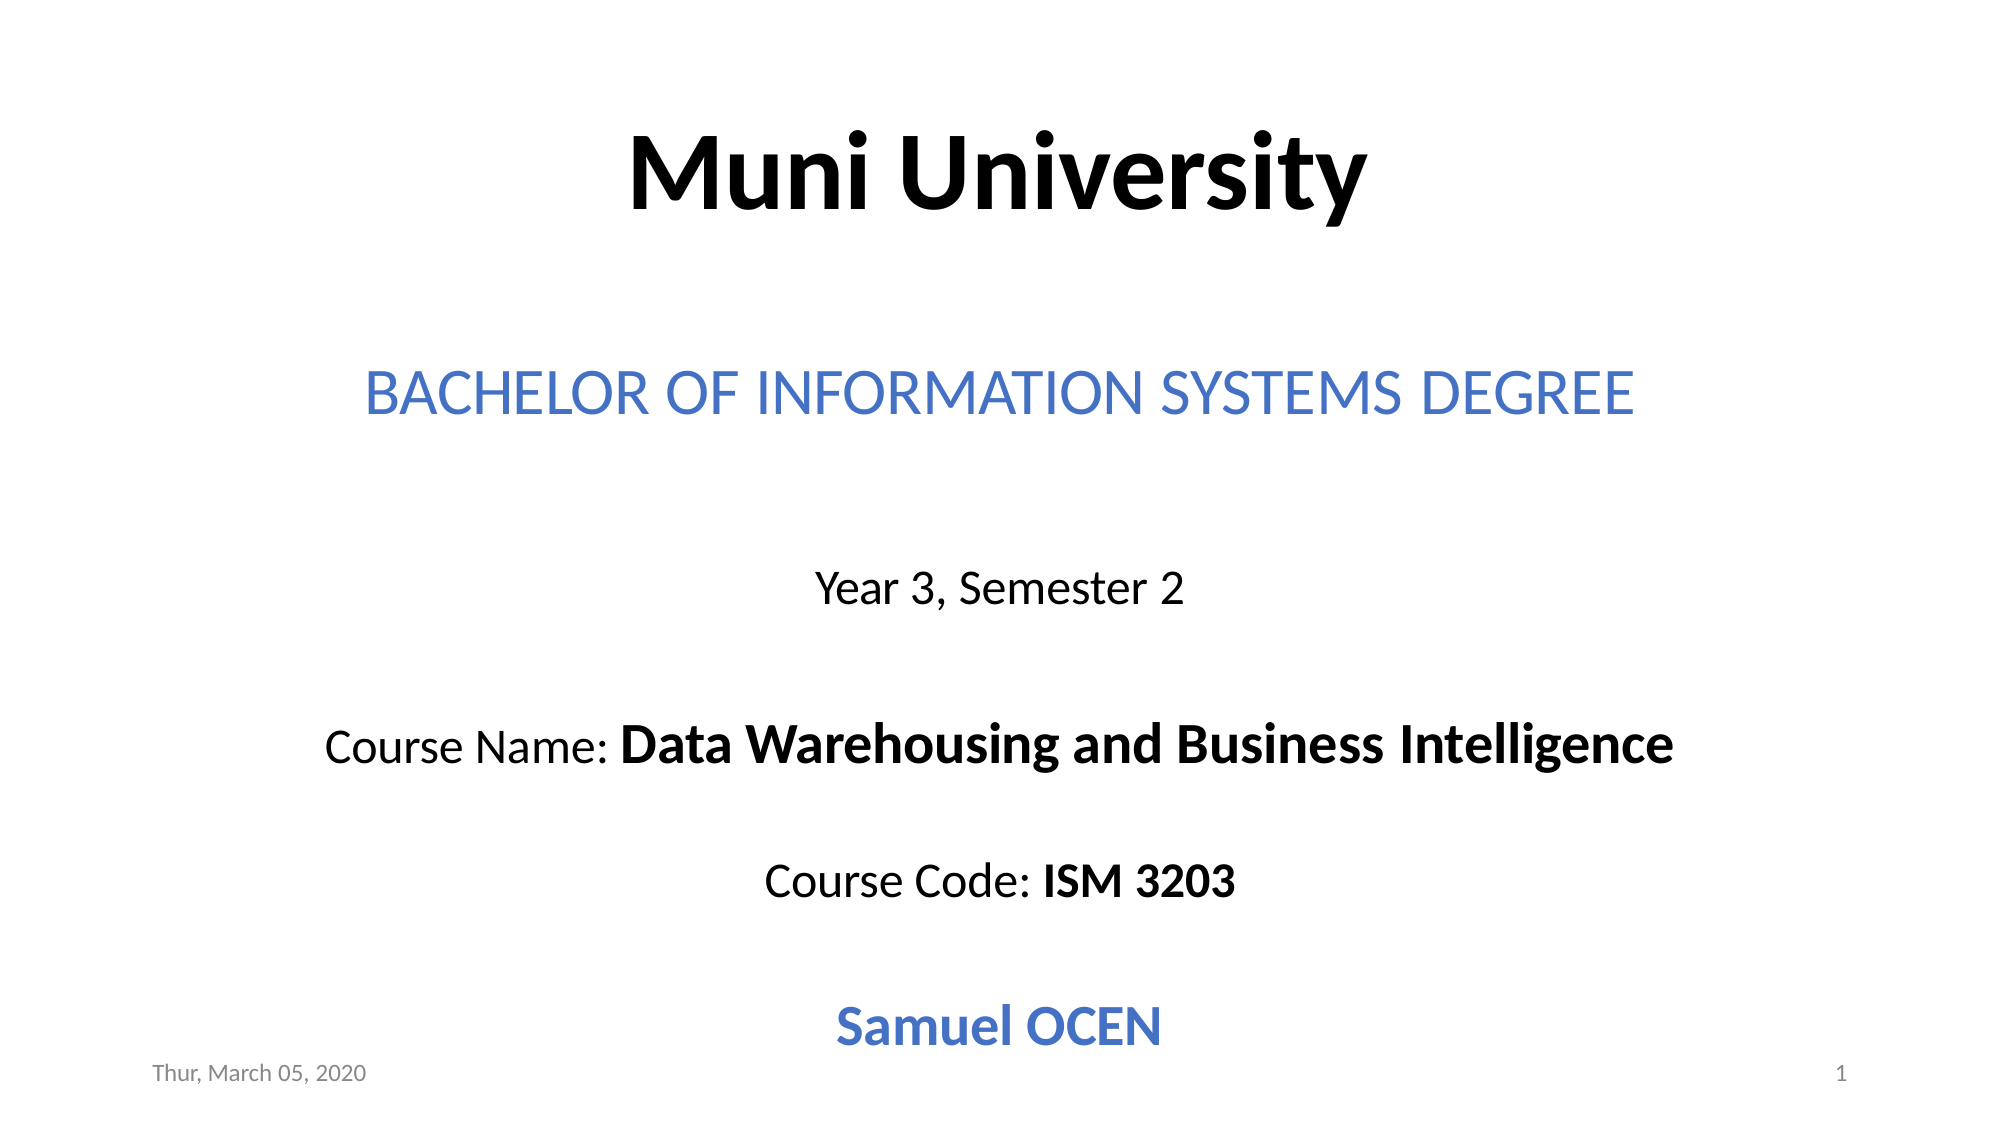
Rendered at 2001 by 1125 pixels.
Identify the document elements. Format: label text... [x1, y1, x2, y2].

footer Thur, March 05, 2020 [150, 1060, 386, 1125]
list BACHELOR OF INFORMATION SYSTEMS DEGREE Year 3, Semester 2 Course Name: Data Warehousing and Business Intelligence Course Code: ISM 3203 Samuel OCEN [316, 346, 1684, 1058]
title Muni University [624, 94, 1376, 285]
text_box 1 [1830, 1060, 1852, 1087]
